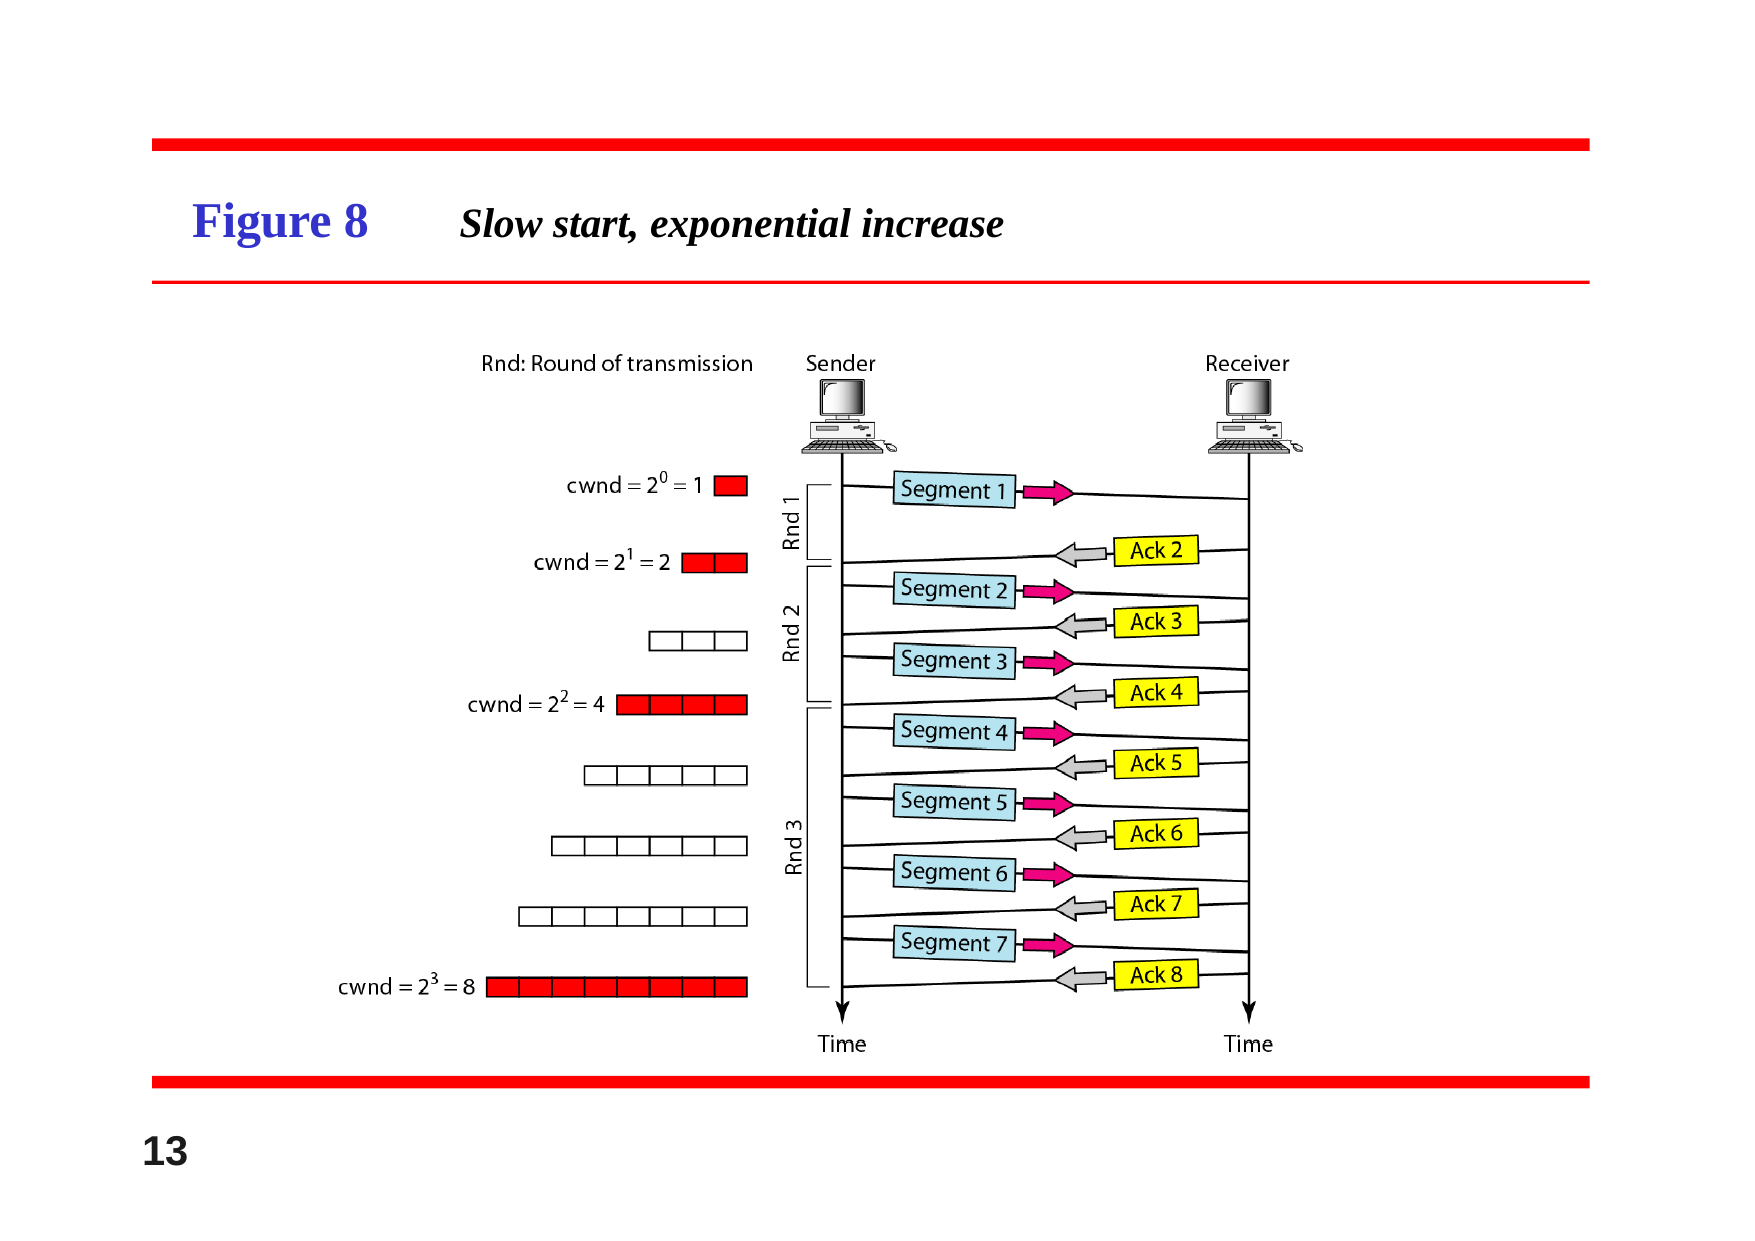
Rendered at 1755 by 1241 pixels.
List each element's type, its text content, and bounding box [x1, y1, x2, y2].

text_box [152, 1075, 1590, 1089]
slide_number 13 [140, 1125, 253, 1241]
picture [337, 352, 1303, 1058]
title Figure 8 Slow start, exponential increase [190, 185, 1006, 396]
